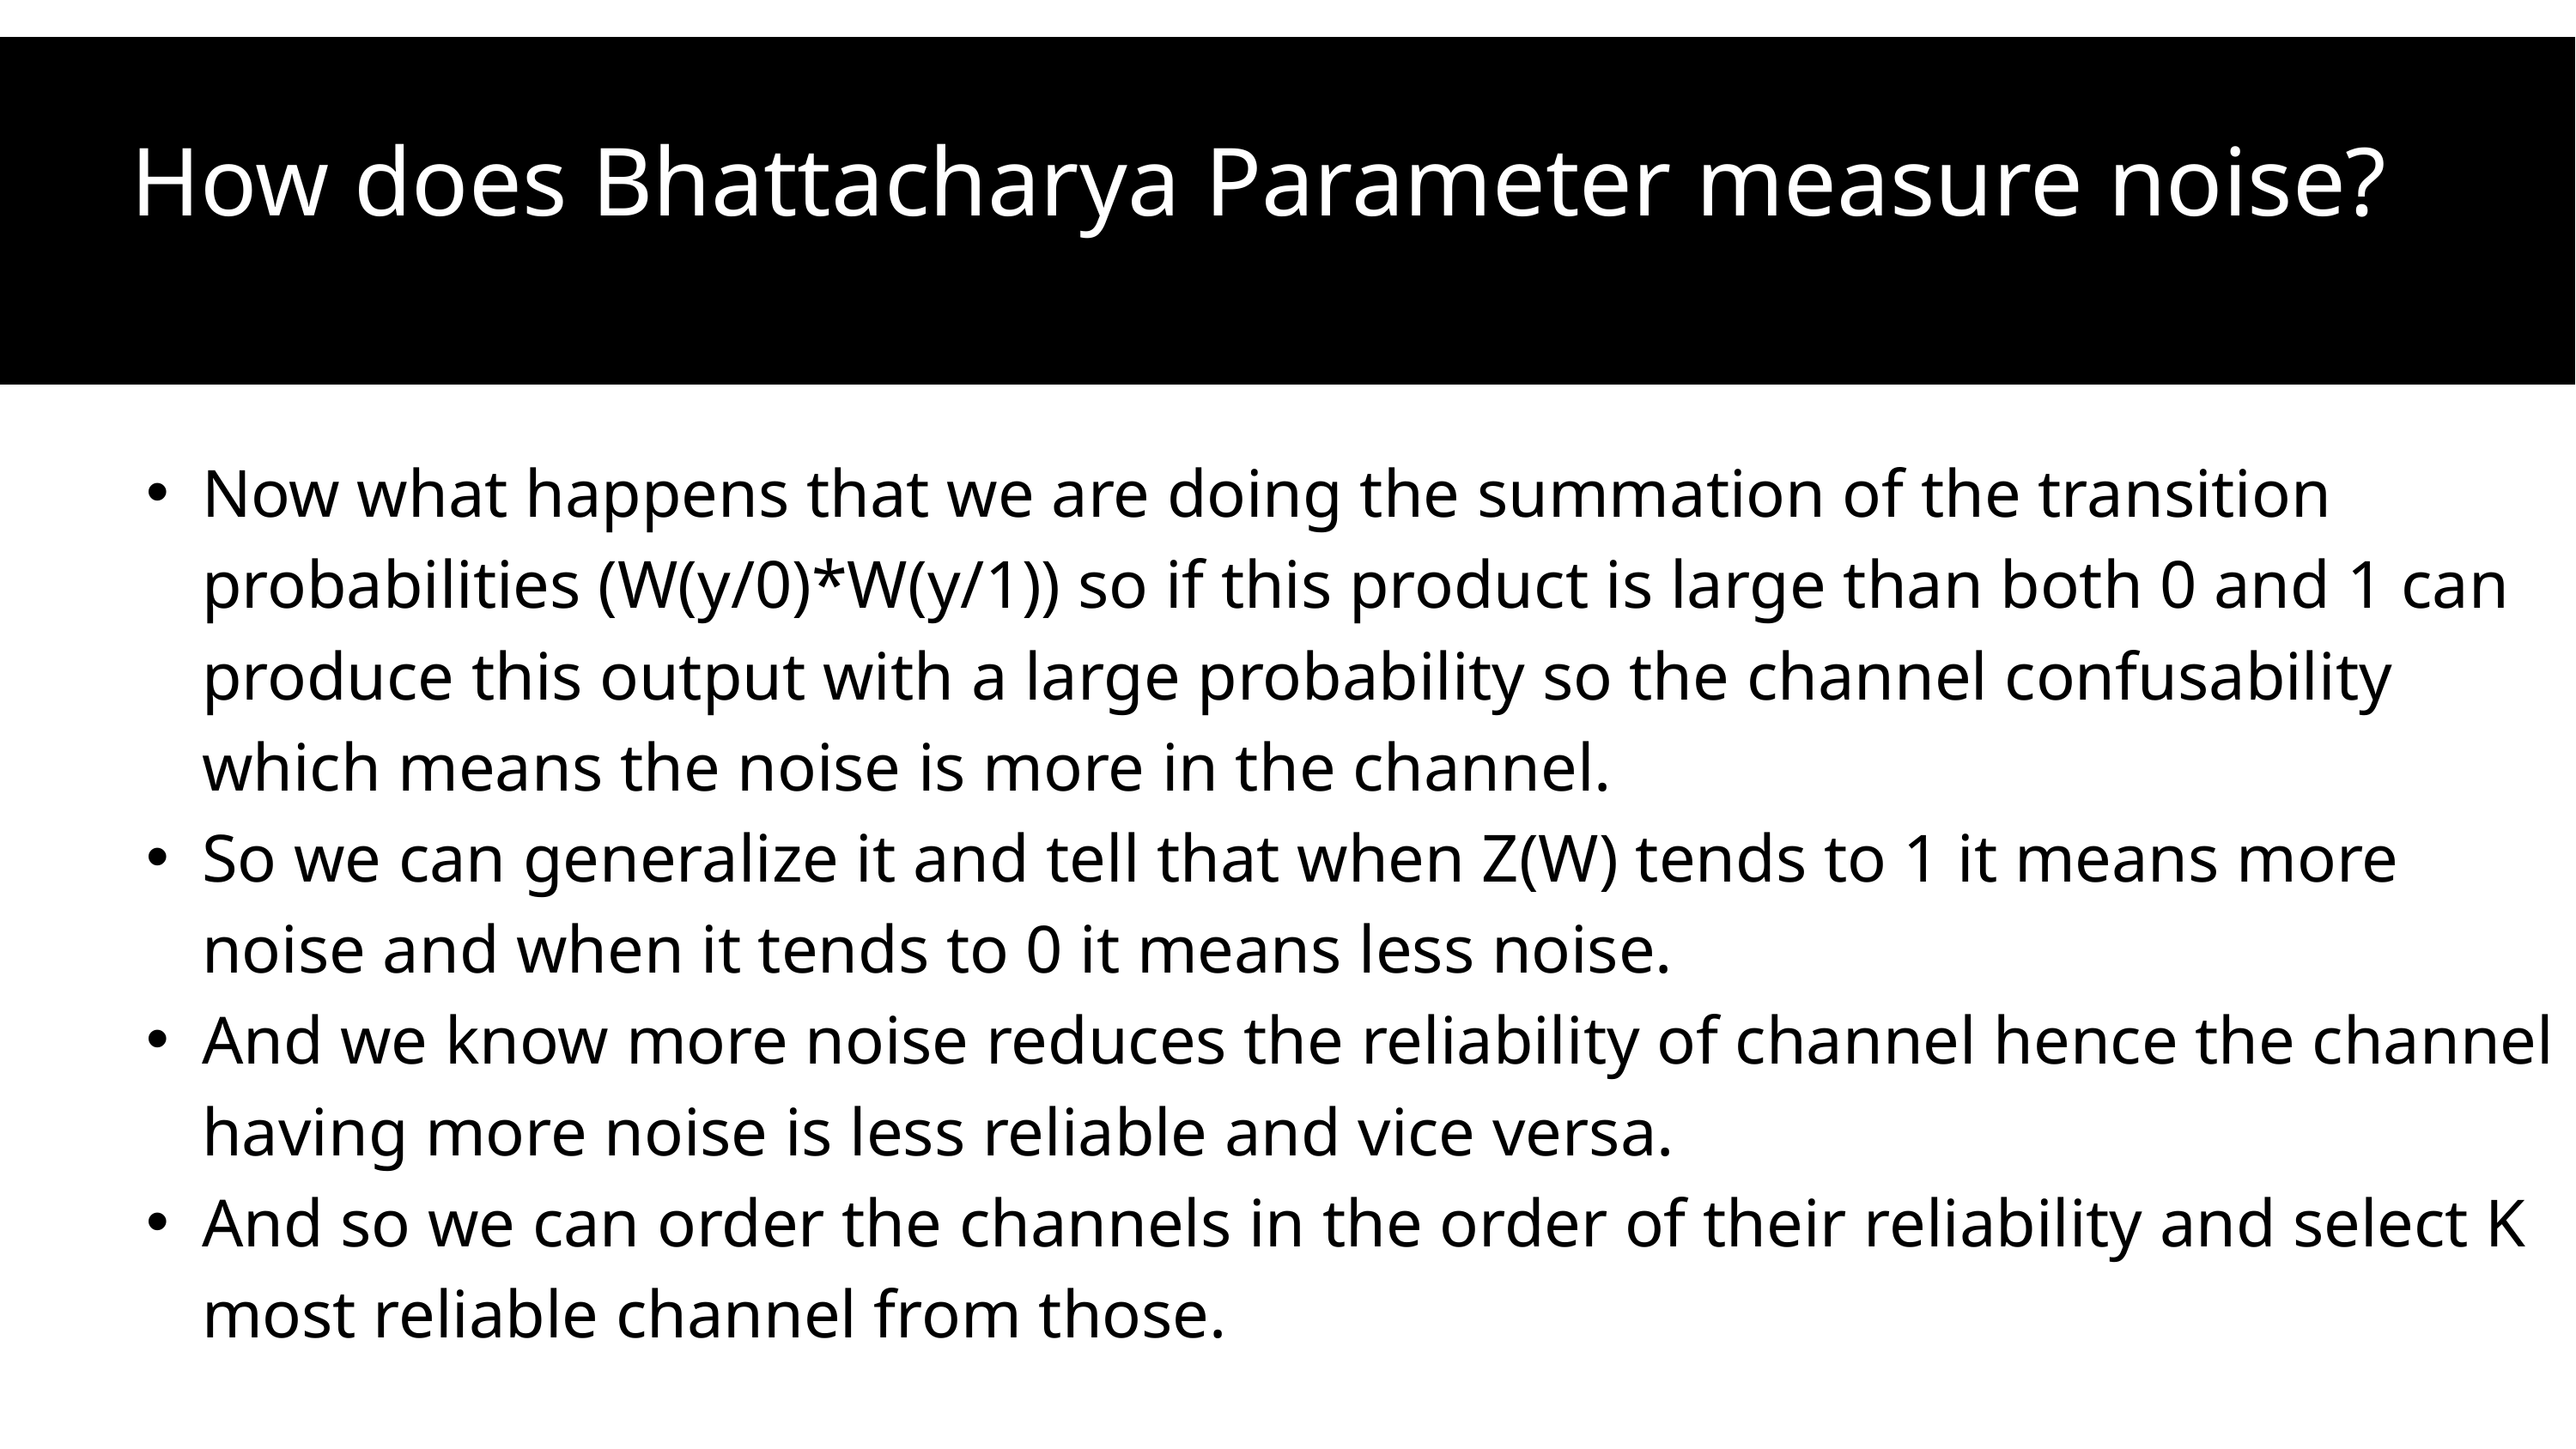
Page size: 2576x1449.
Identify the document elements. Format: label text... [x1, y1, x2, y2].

text_box Now what happens that we are doing the summation of the transition probabilities (W(y/0)*W(y/1)) so if this product is large than both 0 and 1 can produce this output with a large probability so the channel confusability which means the noise is more in the channel. So we can generalize it and tell that when Z(W) tends to 1 it means more noise and when it tends to 0 it means less noise. And we know more noise reduces the reliability of channel hence the channel having more noise is less reliable and vice versa. And so we can order the channels in the order of their reliability and select K most reliable channel from those. [91, 439, 2576, 1351]
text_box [0, 37, 2576, 385]
